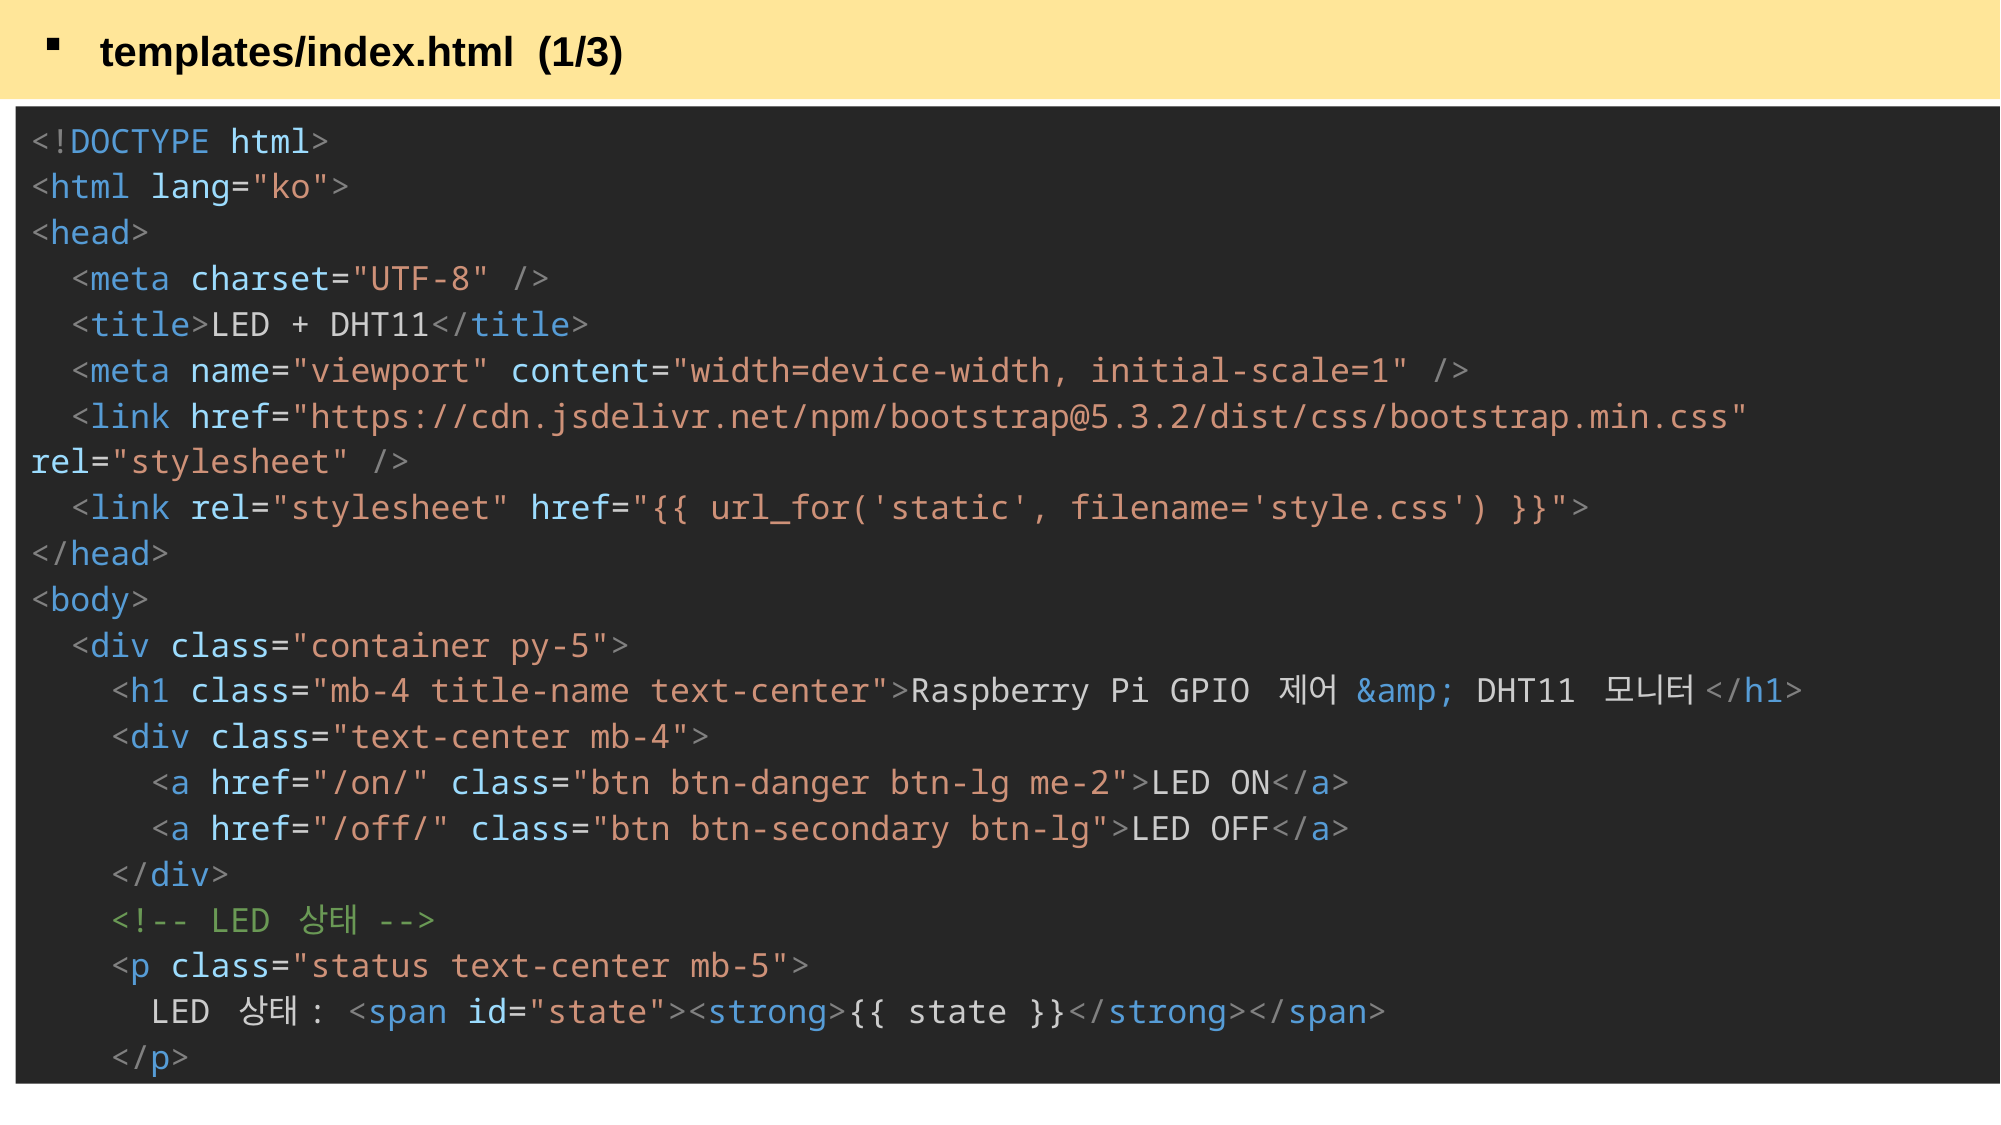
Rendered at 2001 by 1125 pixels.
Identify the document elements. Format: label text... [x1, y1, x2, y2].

text_box <!DOCTYPE html> <html lang="ko"> <head> <meta charset="UTF-8" /> <title>LED + DHT11</title> <meta name="viewport" content="width=device-width, initial-scale=1" /> <link href="https://cdn.jsdelivr.net/npm/bootstrap@5.3.2/dist/css/bootstrap.min.css" rel="stylesheet" /> <link rel="stylesheet" href="{{ url_for('static', filename='style.css') }}"> </head> <body> <div class="container py-5"> <h1 class="mb-4 title-name text-center">Raspberry Pi GPIO 제어 &amp; DHT11 모니터</h1> <div class="text-center mb-4"> <a href="/on/" class="btn btn-danger btn-lg me-2">LED ON</a> <a href="/off/" class="btn btn-secondary btn-lg">LED OFF</a> </div> <!-- LED 상태 --> <p class="status text-center mb-5"> LED 상태: <span id="state"><strong>{{ state }}</strong></span> </p> [15, 106, 2000, 1084]
text_box templates/index.html (1/3) [0, 0, 2000, 100]
